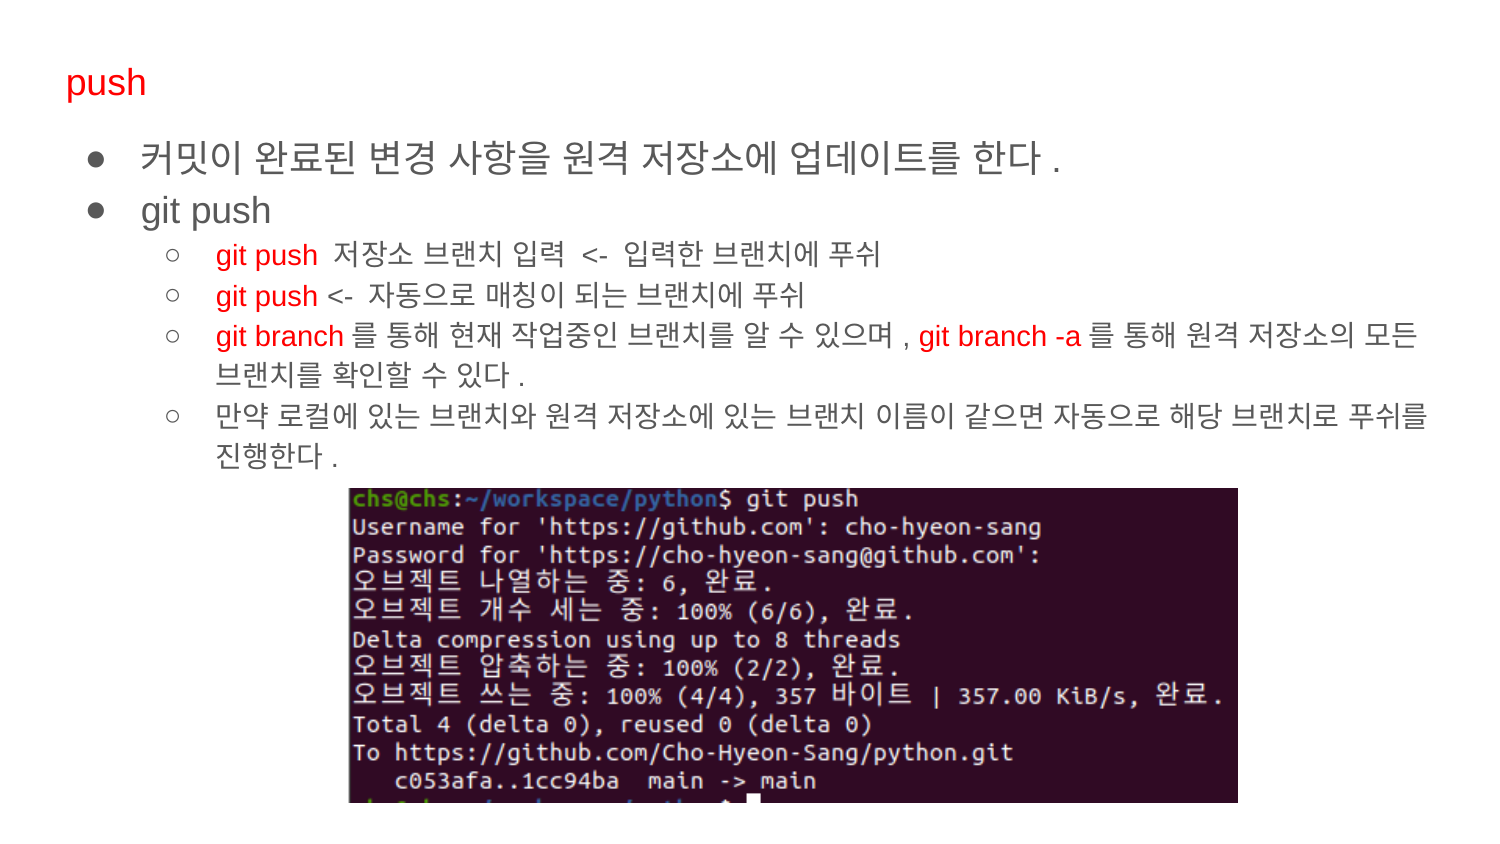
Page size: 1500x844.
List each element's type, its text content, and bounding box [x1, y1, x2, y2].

picture [347, 488, 1238, 803]
text_box push 커밋이 완료된 변경 사항을 원격 저장소에 업데이트를 한다. git push git push 저장소 브랜치 입력 <- 입력한 브랜치에 푸쉬 git push <- 자동으로 매칭이 되는 브랜치에 푸쉬 git branch를 통해 현재 작업중인 브랜치를 알 수 있으며, git branch -a를 통해 원격 저장소의 모든 브랜치를 확인할 수 있다. 만약 로컬에 있는 브랜치와 원격 저장소에 있는 브랜치 이름이 같으면 자동으로 해당 브랜치로 푸쉬를 진행한다. [51, 36, 1449, 803]
